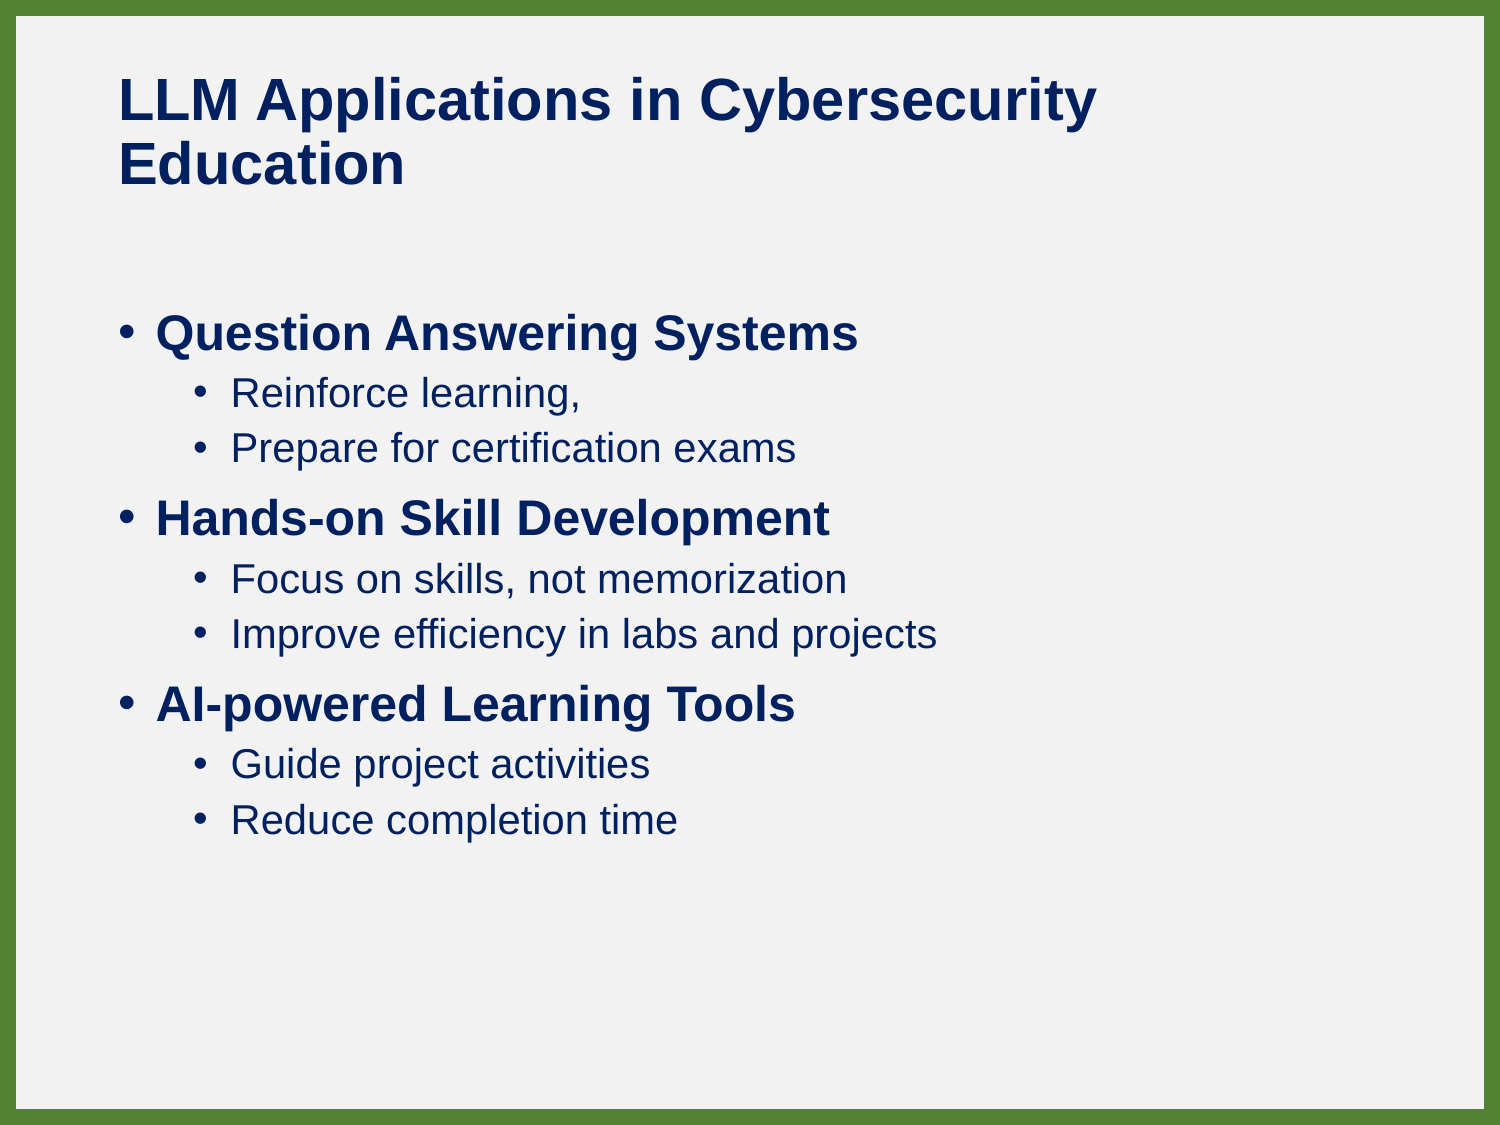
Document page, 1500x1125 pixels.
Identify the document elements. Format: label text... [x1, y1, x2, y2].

list Question Answering Systems Reinforce learning, Prepare for certification exams Hands-on Skill Development Focus on skills, not memorization Improve efficiency in labs and projects AI-powered Learning Tools Guide project activities Reduce completion time [103, 299, 1397, 1014]
title LLM Applications in Cybersecurity Education [103, 59, 1397, 278]
